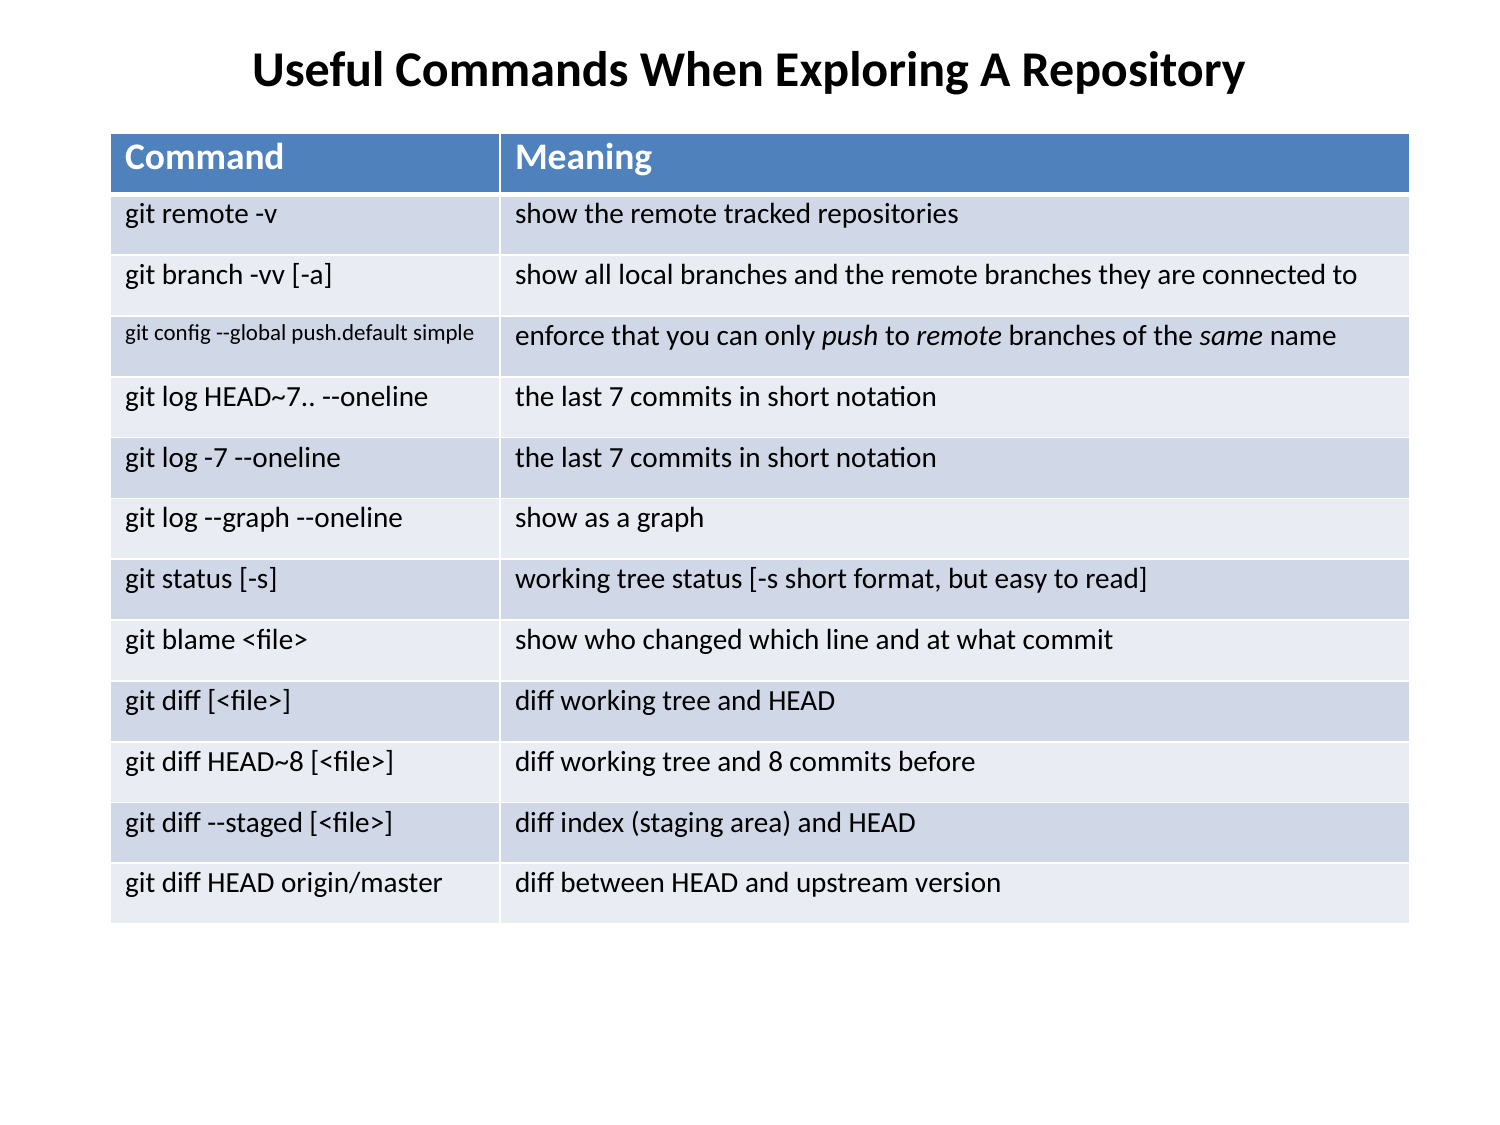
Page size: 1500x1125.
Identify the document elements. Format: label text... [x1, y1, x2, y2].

table_cell git diff HEAD origin/master [111, 864, 499, 923]
table_cell diff index (staging area) and HEAD [501, 803, 1409, 862]
table_cell enforce that you can only push to remote branches of the same name [501, 317, 1409, 376]
title Useful Commands When Exploring A Repository [41, 19, 1458, 114]
table_cell git config --global push.default simple [111, 317, 499, 376]
table_cell diff working tree and 8 commits before [501, 743, 1409, 802]
table_cell git log --graph --oneline [111, 499, 499, 558]
table_cell diff between HEAD and upstream version [501, 864, 1409, 923]
table_header Meaning [501, 134, 1409, 192]
table_cell working tree status [-s short format, but easy to read] [501, 560, 1409, 619]
table_cell git diff --staged [<file>] [111, 803, 499, 862]
table_cell show the remote tracked repositories [501, 197, 1409, 254]
table_cell git log HEAD~7.. --oneline [111, 378, 499, 437]
table_cell git diff [<file>] [111, 682, 499, 741]
table_cell git branch -vv [-a] [111, 256, 499, 315]
table_cell git blame <file> [111, 621, 499, 680]
table_cell show who changed which line and at what commit [501, 621, 1409, 680]
table_header Command [111, 134, 499, 192]
table_cell git log -7 --oneline [111, 438, 499, 498]
table_cell show as a graph [501, 499, 1409, 558]
table_cell git status [-s] [111, 560, 499, 619]
table_cell the last 7 commits in short notation [501, 378, 1409, 437]
table_cell show all local branches and the remote branches they are connected to [501, 256, 1409, 315]
table_cell git diff HEAD~8 [<file>] [111, 743, 499, 802]
table_cell diff working tree and HEAD [501, 682, 1409, 741]
table_cell the last 7 commits in short notation [501, 438, 1409, 498]
table_cell git remote -v [111, 197, 499, 254]
